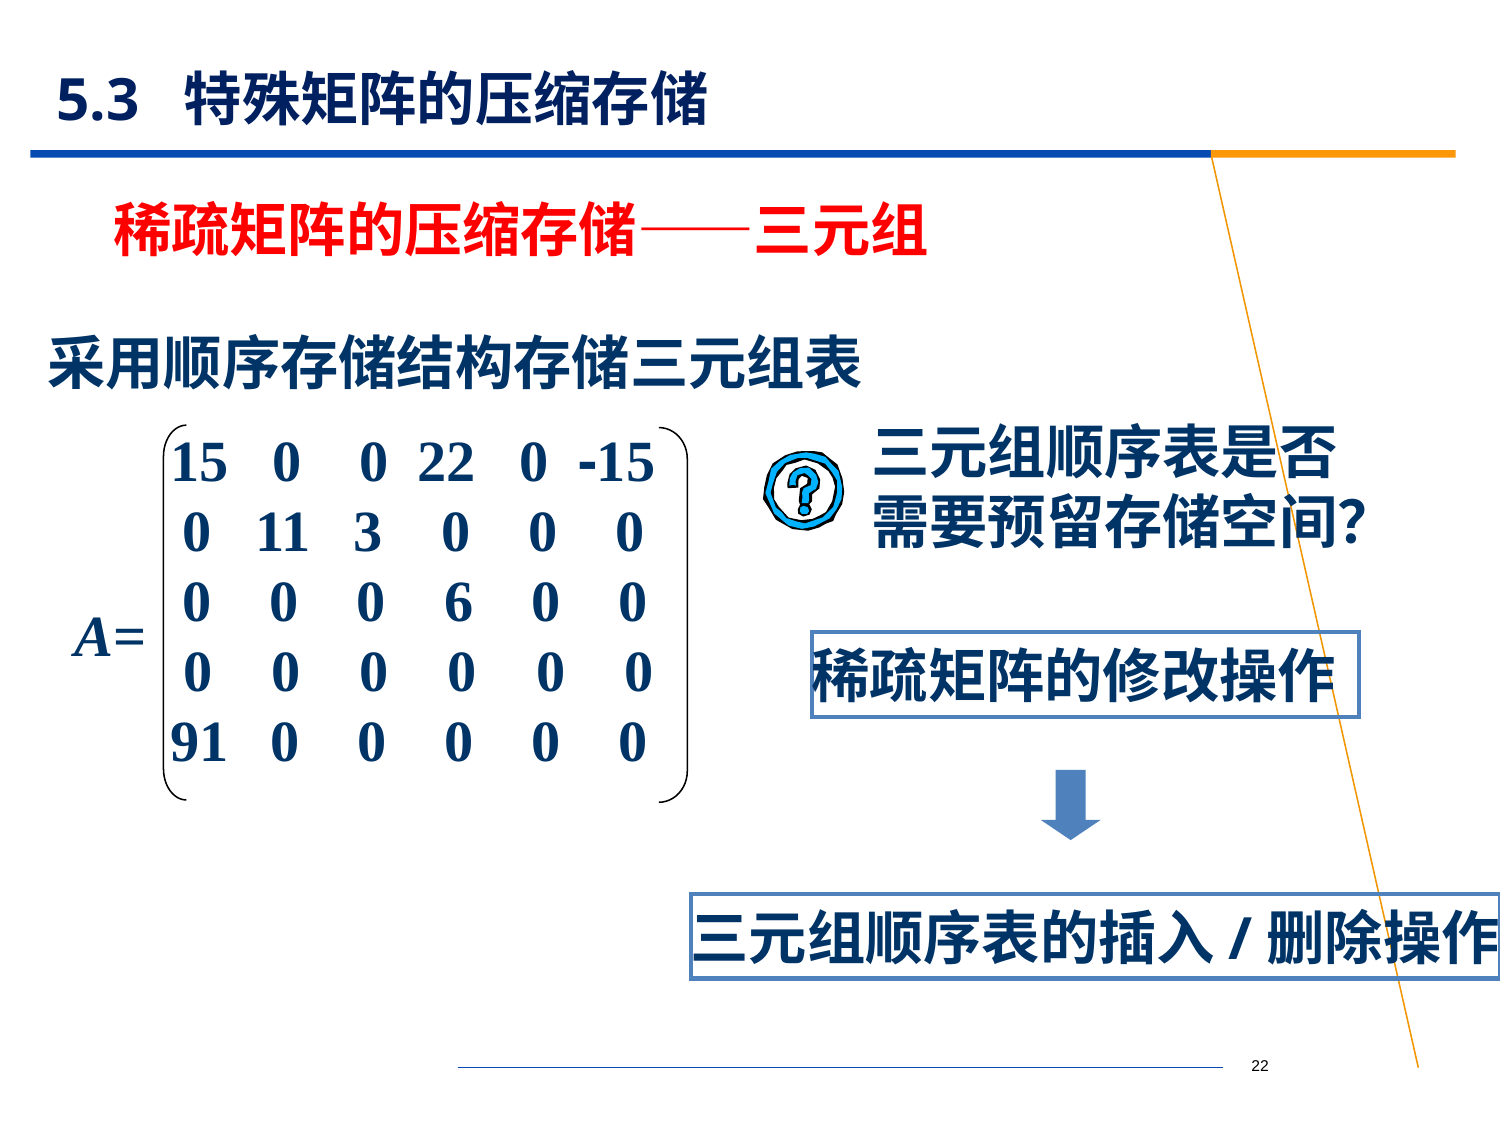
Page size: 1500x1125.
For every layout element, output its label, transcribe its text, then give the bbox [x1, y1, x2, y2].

text_box 稀疏矩阵的压缩存储——三元组 [98, 186, 1079, 271]
title 5.3 特殊矩阵的压缩存储 [41, 64, 1392, 130]
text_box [762, 407, 1432, 564]
text_box [1040, 769, 1101, 841]
text_box 稀疏矩阵的修改操作 [811, 632, 1360, 717]
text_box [74, 422, 688, 888]
text_box 采用顺序存储结构存储三元组表 [47, 319, 881, 404]
text_box 三元组顺序表的插入/删除操作 [690, 893, 1500, 979]
